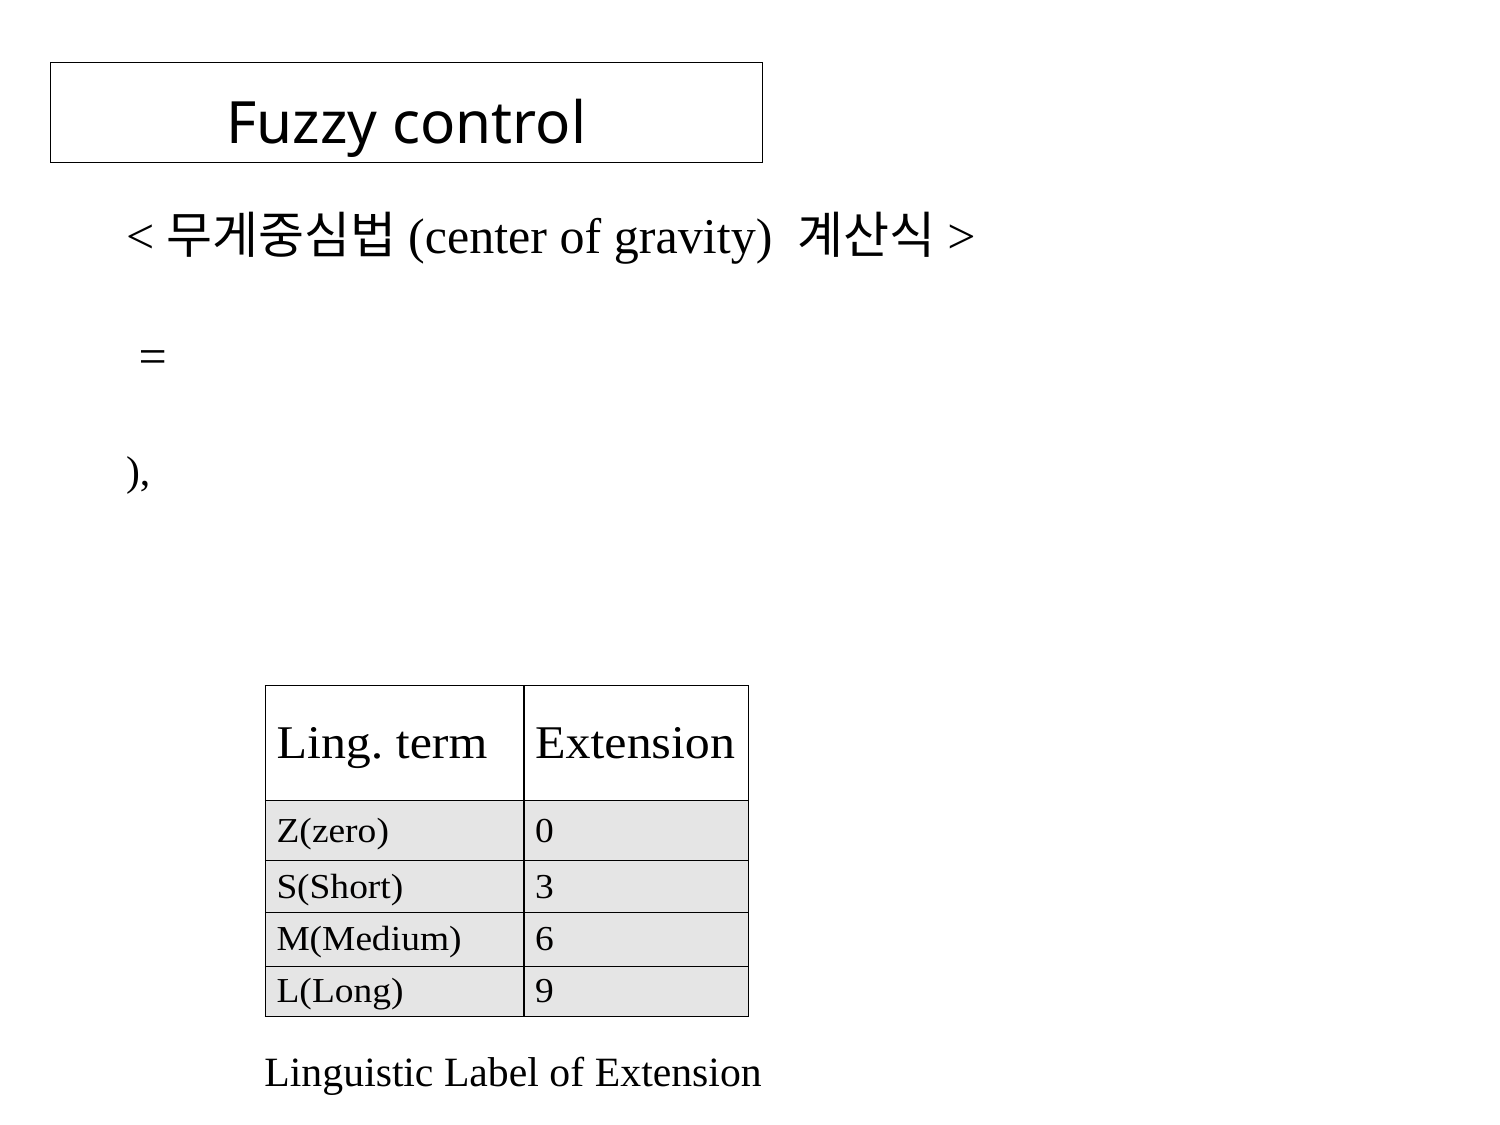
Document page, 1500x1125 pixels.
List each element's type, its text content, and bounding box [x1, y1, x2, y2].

text_box Linguistic Label of Extension [238, 1037, 778, 1103]
title Fuzzy control [50, 62, 763, 163]
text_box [249, 649, 758, 1052]
